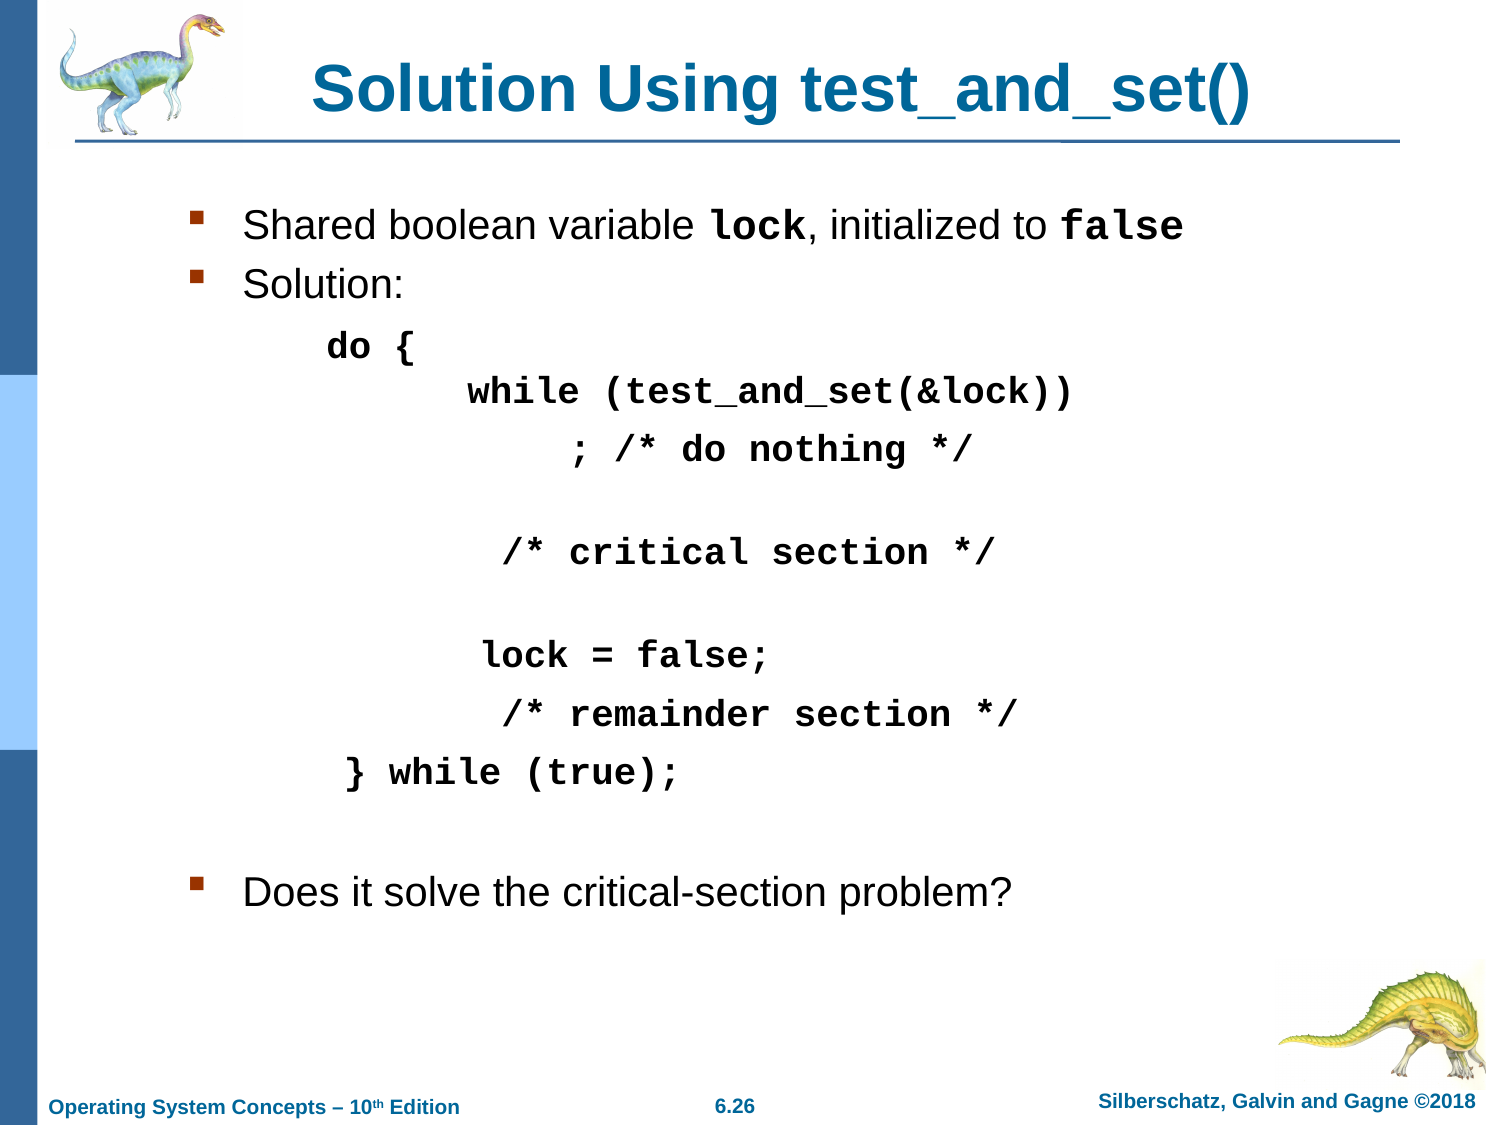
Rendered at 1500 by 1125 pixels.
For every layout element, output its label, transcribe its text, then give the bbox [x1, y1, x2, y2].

list Shared boolean variable lock, initialized to false Solution: do { while (test_and_set(&lock)) ; /* do nothing */ /* critical section */ lock = false; /* remainder section */ } while (true); Does it solve the critical-section problem? [171, 195, 1329, 1028]
picture [46, 0, 243, 149]
title Solution Using test_and_set() [139, 37, 1425, 132]
picture [1275, 959, 1486, 1090]
